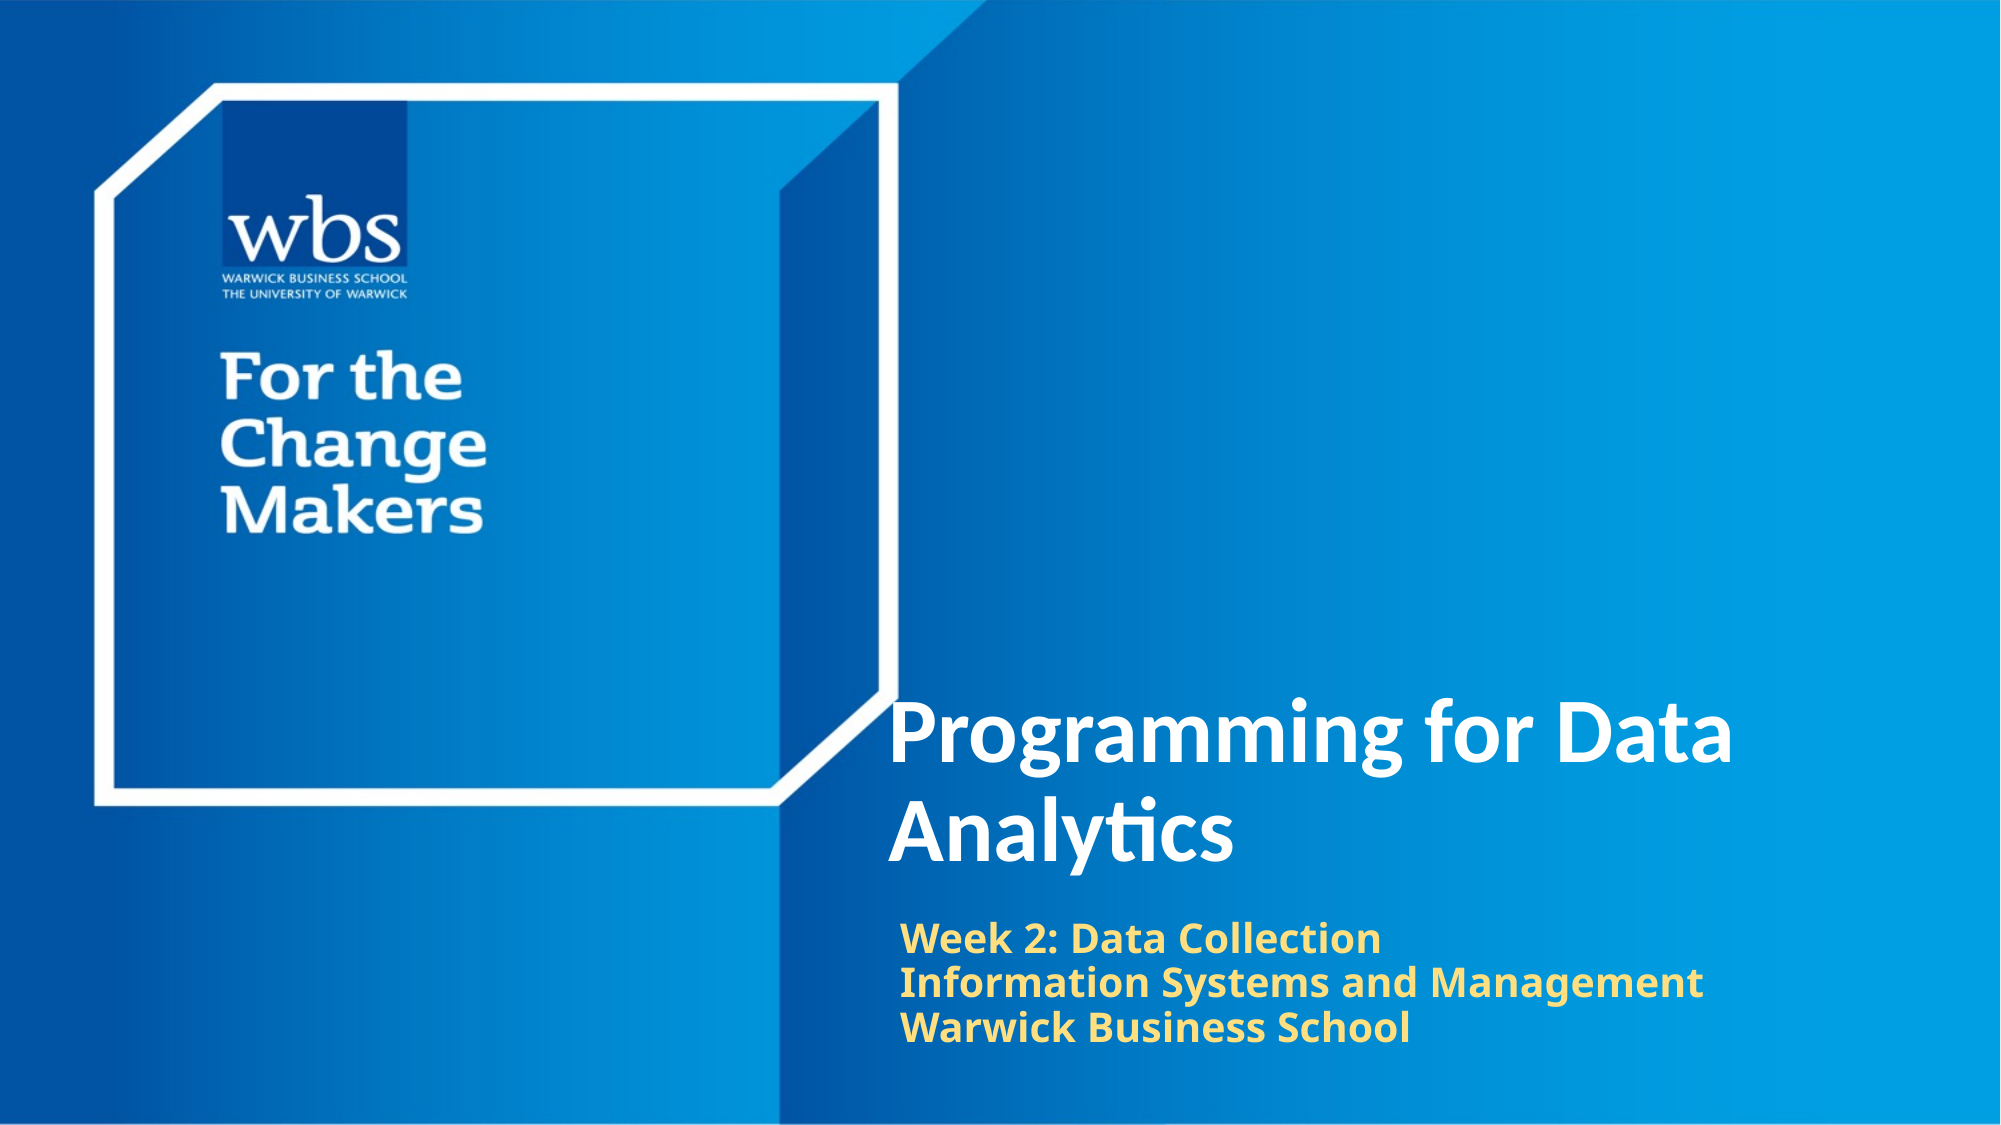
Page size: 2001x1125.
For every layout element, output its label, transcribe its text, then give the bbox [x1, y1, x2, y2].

picture [0, 0, 2001, 1125]
text_box Week 2: Data Collection Information Systems and Management Warwick Business School [881, 908, 1780, 1117]
title Programming for Data Analytics [873, 659, 2000, 906]
